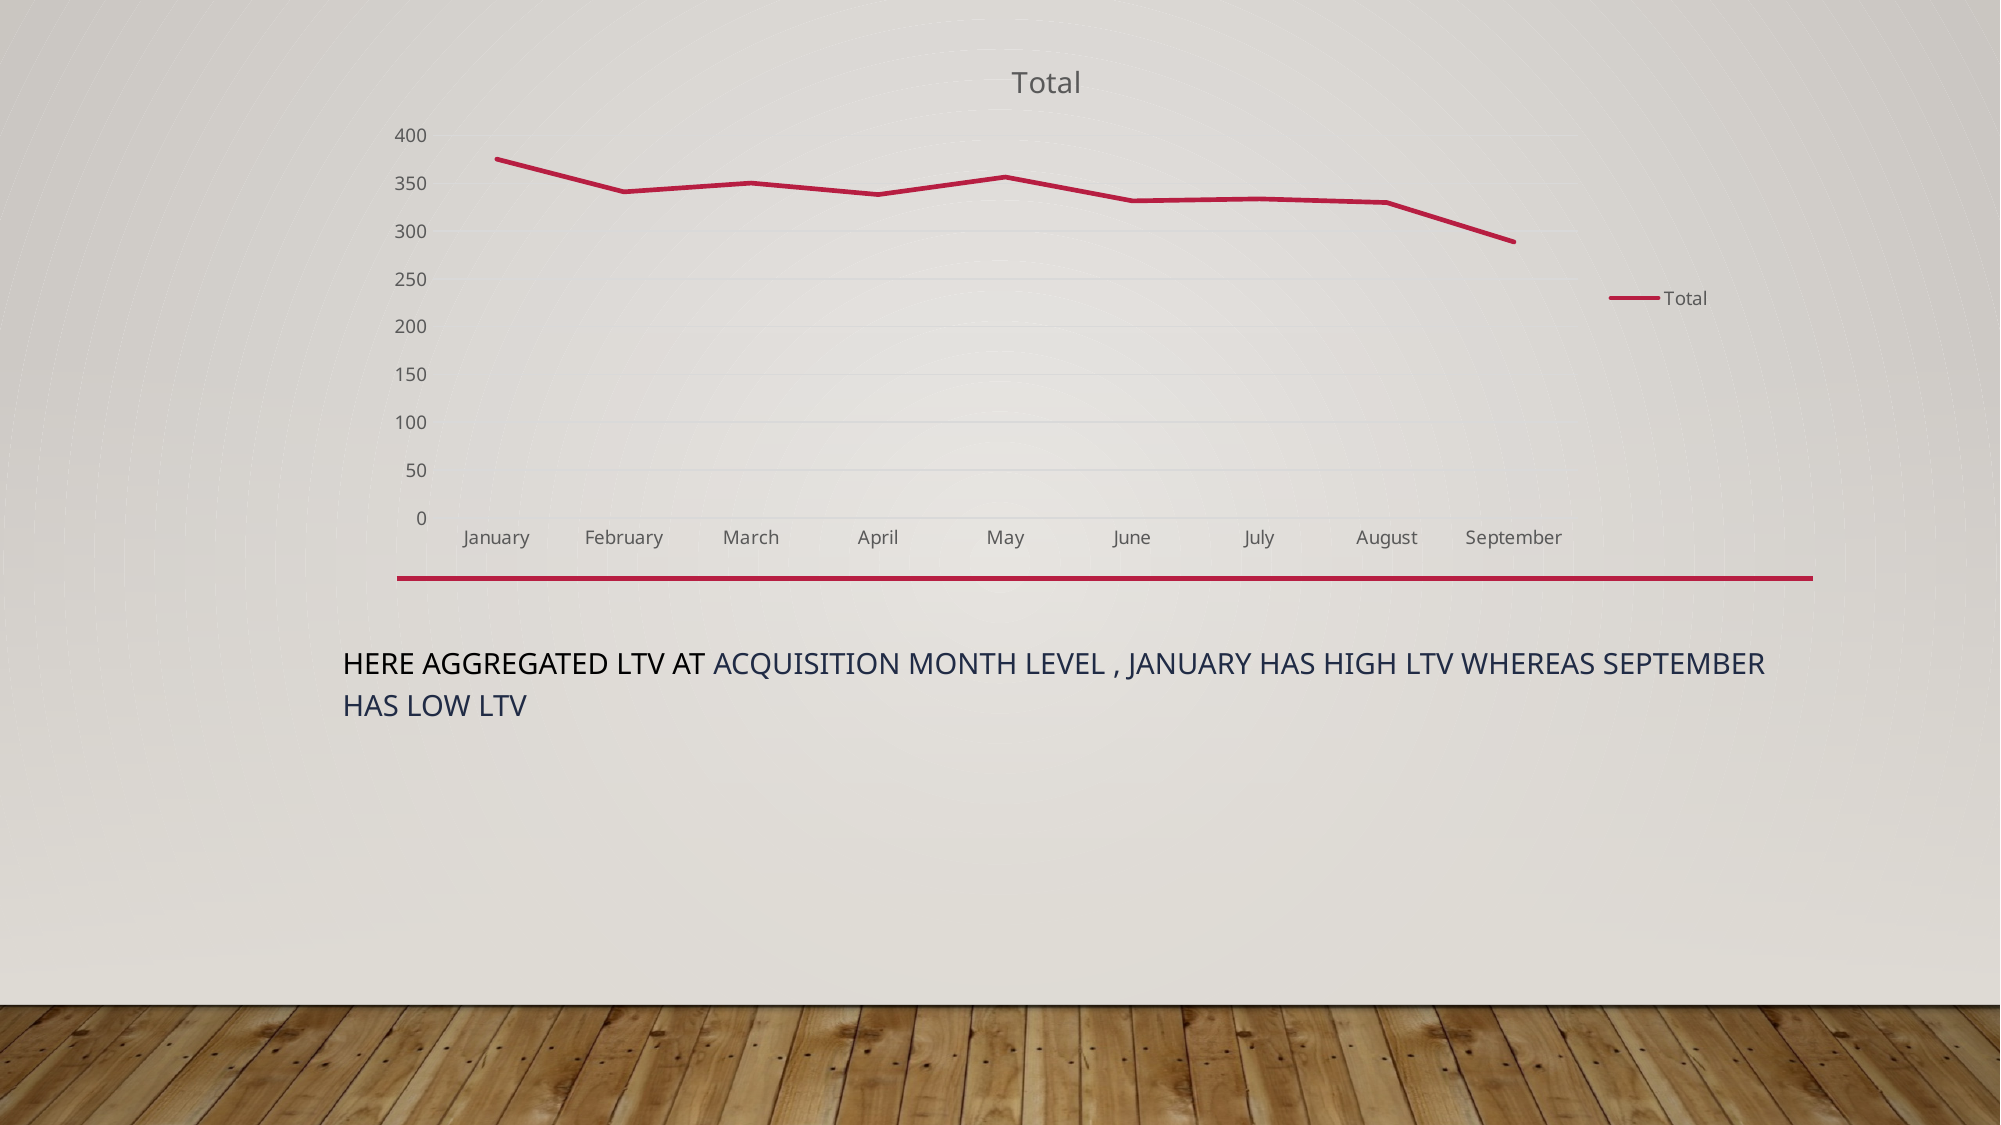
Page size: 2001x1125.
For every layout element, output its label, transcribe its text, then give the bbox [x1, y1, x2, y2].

picture [0, 1005, 2000, 1125]
chart [366, 34, 1727, 562]
subtitle Here aggregated ltv at acquisition month level , January has high ltv whereas September has low ltv [327, 623, 1802, 785]
